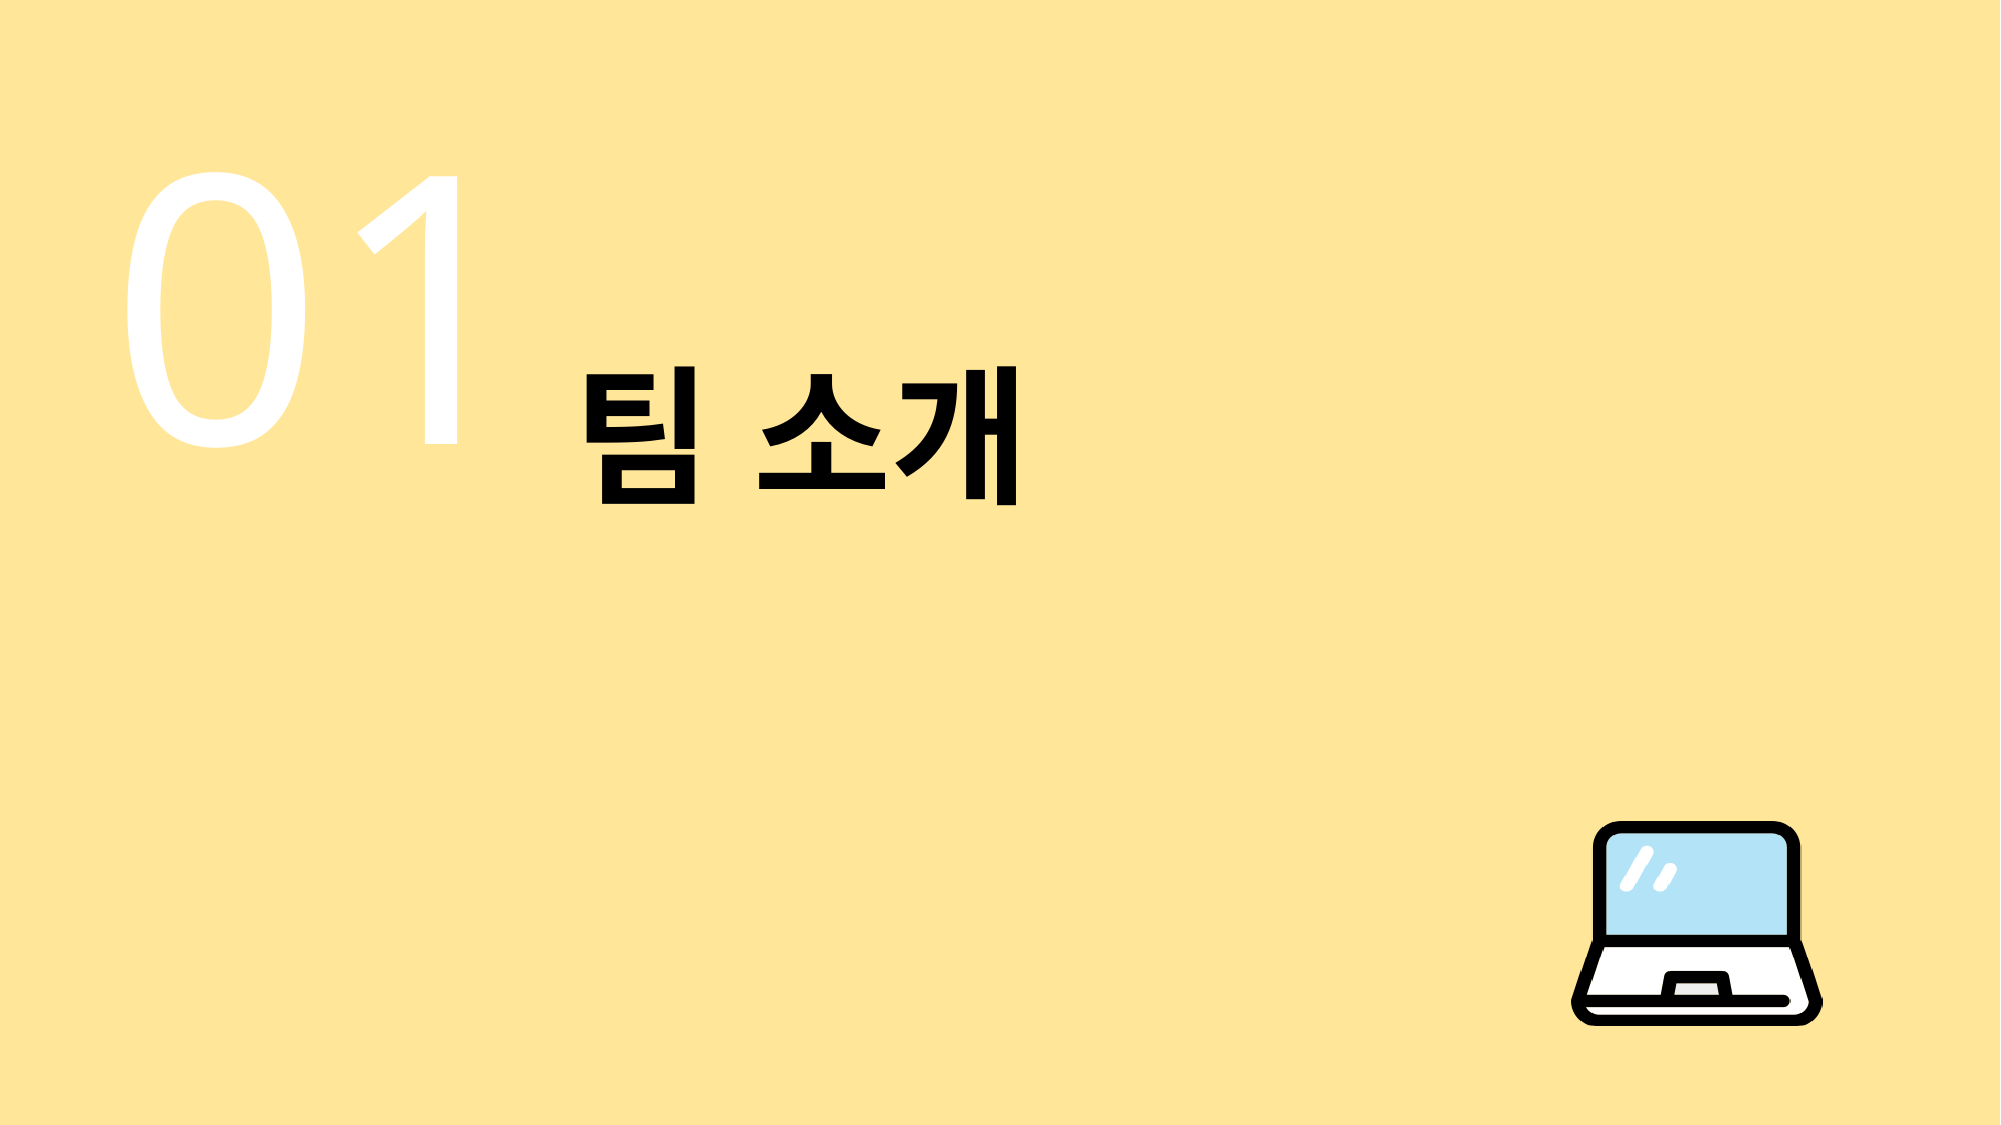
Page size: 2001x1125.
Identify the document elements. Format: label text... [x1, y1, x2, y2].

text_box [1571, 821, 1823, 1026]
text_box 01 [94, 62, 648, 528]
text_box 팀 소개 [559, 335, 1353, 530]
